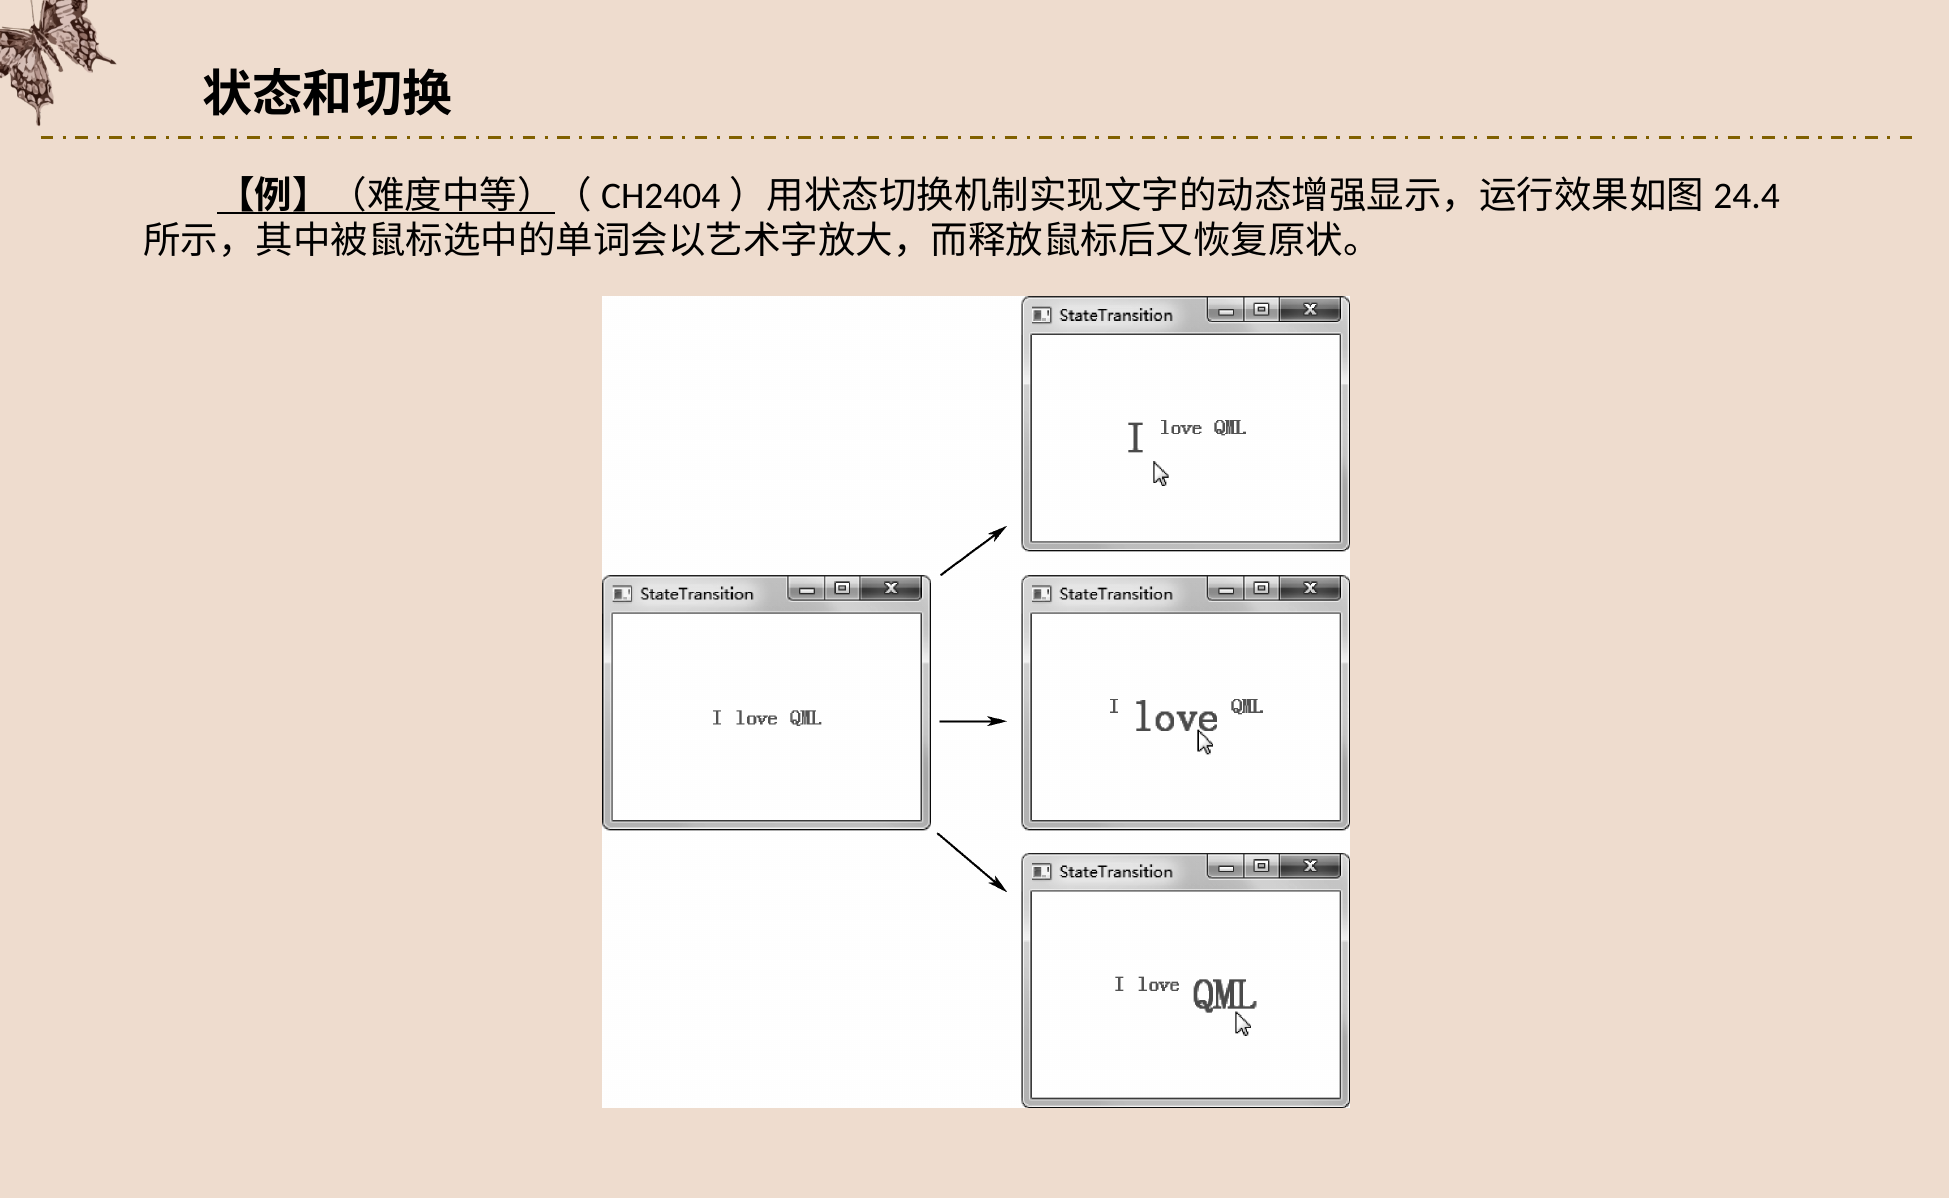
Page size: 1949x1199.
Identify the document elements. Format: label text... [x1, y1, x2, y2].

picture [602, 296, 1350, 1108]
text_box 状态和切换 [187, 53, 468, 129]
picture [0, 0, 142, 138]
text_box 【例】（难度中等）（CH2404）用状态切换机制实现文字的动态增强显示，运行效果如图24.4所示，其中被鼠标选中的单词会以艺术字放大，而释放鼠标后又恢复原状。 [128, 163, 1826, 269]
